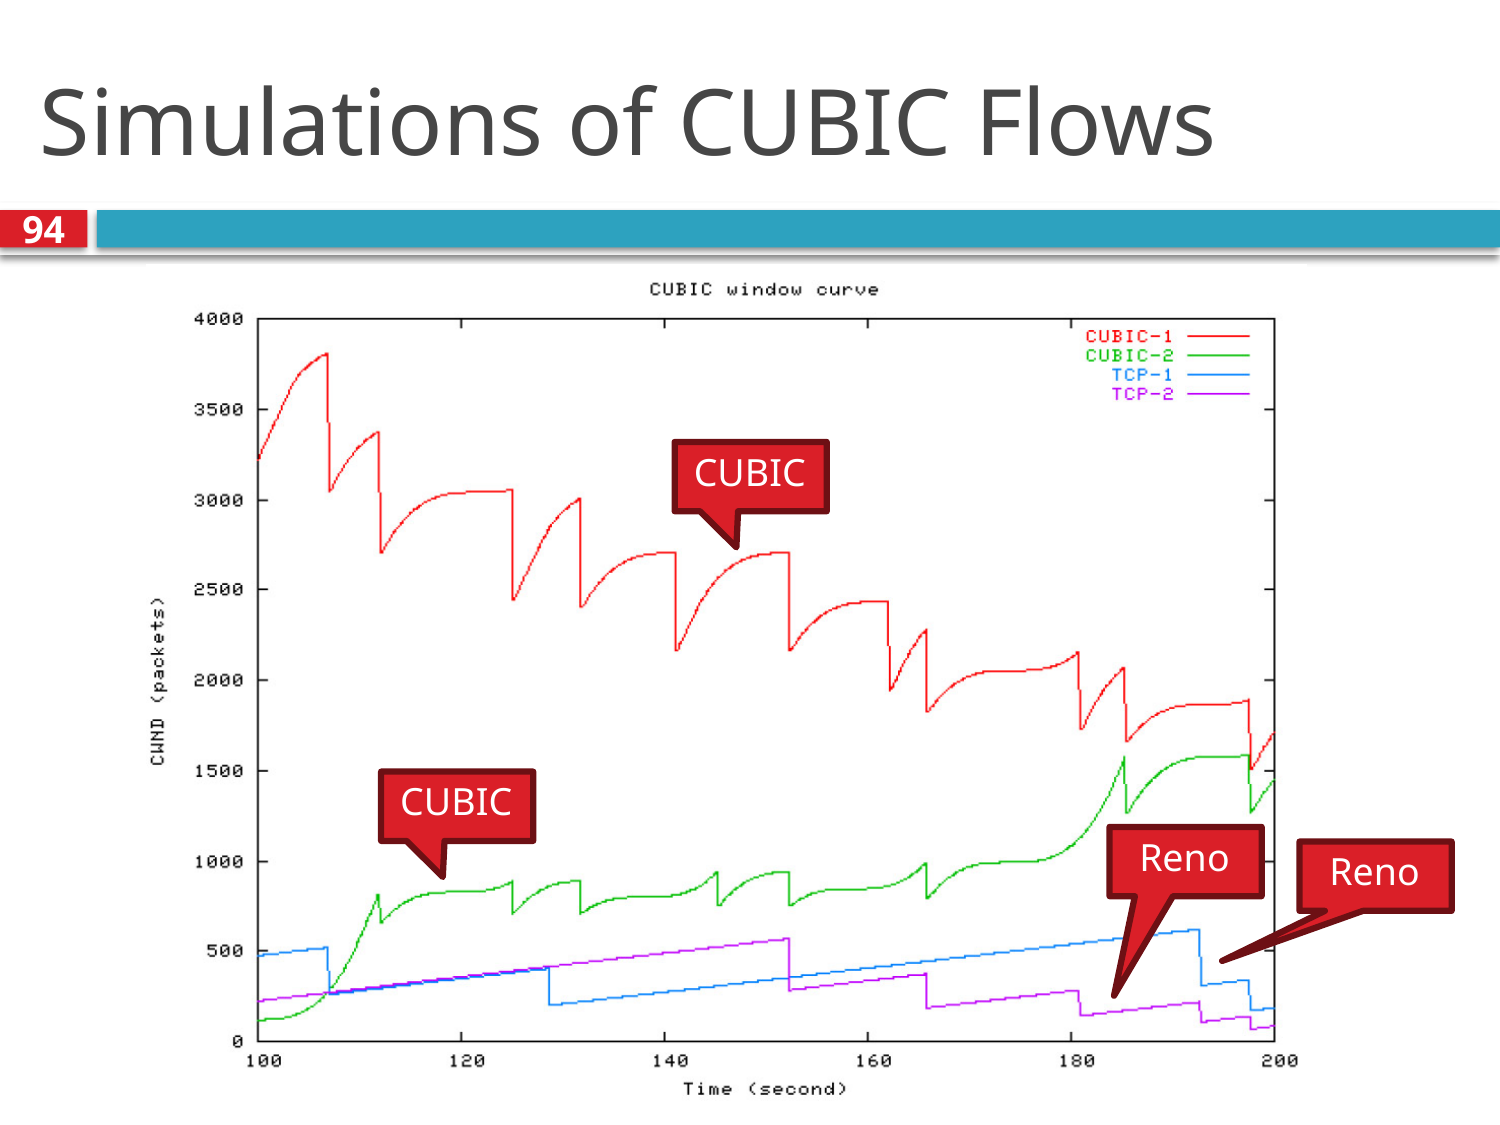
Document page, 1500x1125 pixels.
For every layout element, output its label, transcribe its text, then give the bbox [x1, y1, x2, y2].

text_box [673, 440, 828, 512]
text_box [1298, 840, 1452, 912]
title Simulations of CUBIC Flows [24, 37, 1475, 200]
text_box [379, 770, 534, 842]
picture [146, 264, 1307, 1104]
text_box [1108, 825, 1262, 897]
slide_number 94 [0, 206, 88, 257]
